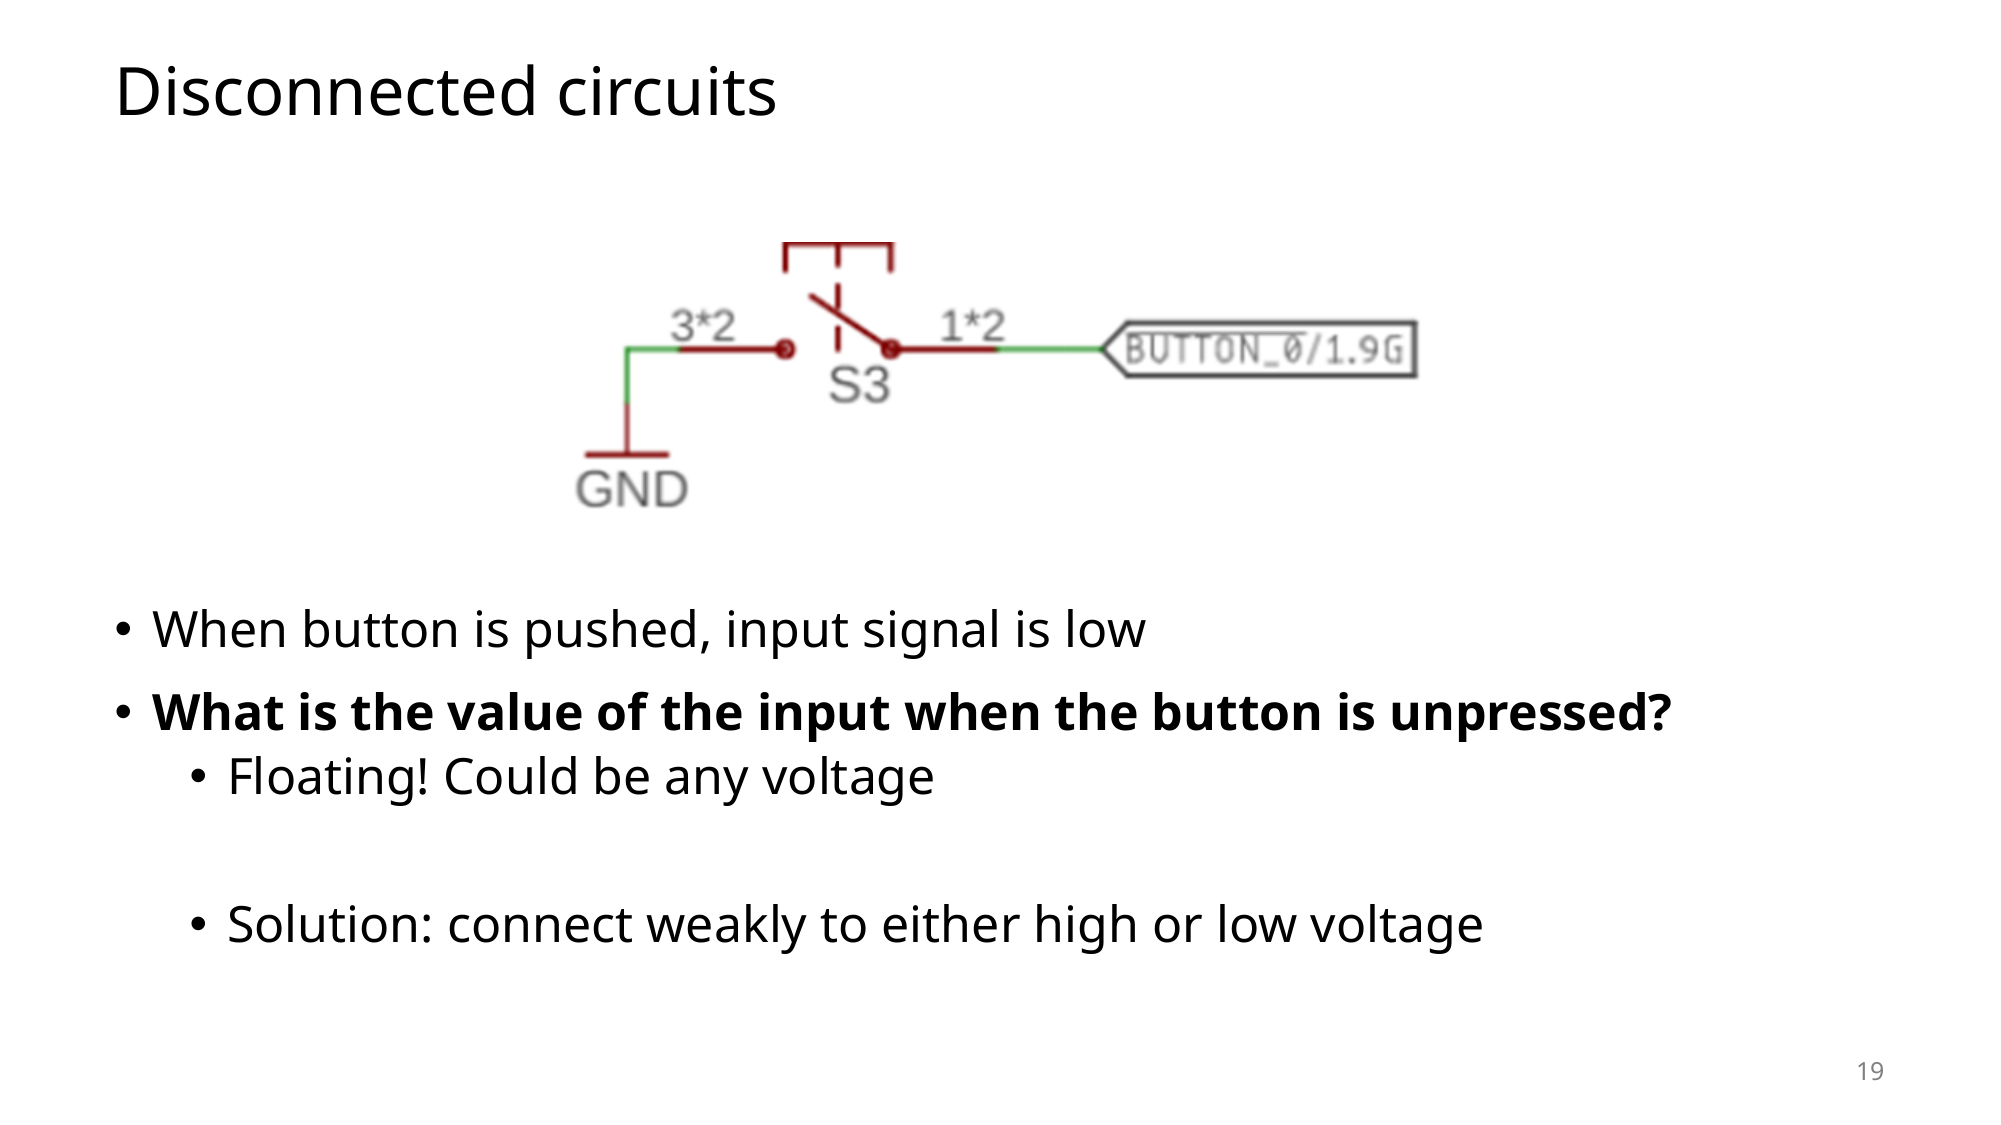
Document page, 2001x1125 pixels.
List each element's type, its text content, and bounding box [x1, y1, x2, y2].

picture [562, 242, 1438, 529]
title Disconnected circuits [99, 37, 1900, 150]
list When button is pushed, input signal is low What is the value of the input when the button is unpressed? Floating! Could be any voltage Solution: connect weakly to either high or low voltage [99, 596, 1900, 1013]
slide_number 19 [1749, 1042, 1900, 1103]
